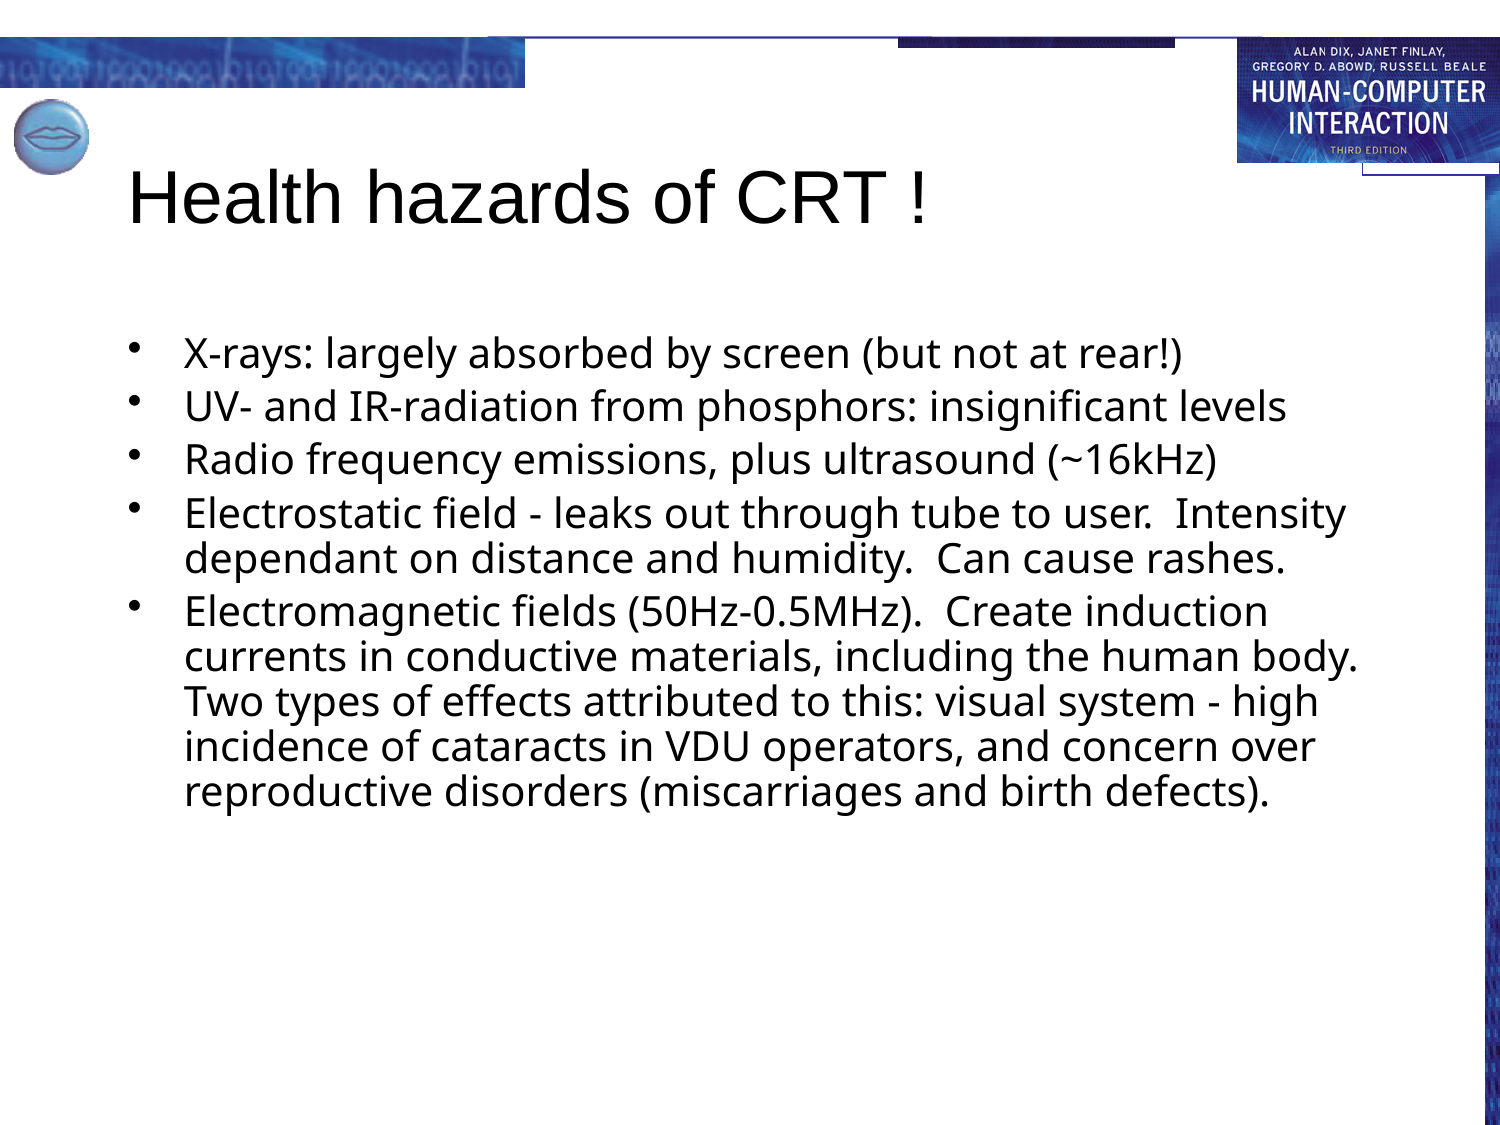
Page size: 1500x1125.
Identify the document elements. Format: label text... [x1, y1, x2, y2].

picture [1485, 176, 1500, 1125]
picture [0, 37, 525, 88]
picture [898, 37, 1175, 48]
picture [1237, 37, 1500, 163]
picture [13, 99, 89, 176]
list X-rays: largely absorbed by screen (but not at rear!) UV- and IR-radiation from phosphors: insignificant levels Radio frequency emissions, plus ultrasound (~16kHz) Electrostatic field - leaks out through tube to user. Intensity dependant on distance and humidity. Can cause rashes. Electromagnetic fields (50Hz-0.5MHz). Create induction currents in conductive materials, including the human body. Two types of effects attributed to this: visual system - high incidence of cataracts in VDU operators, and concern over reproductive disorders (miscarriages and birth defects). [112, 324, 1388, 1000]
title Health hazards of CRT ! [112, 99, 1238, 288]
